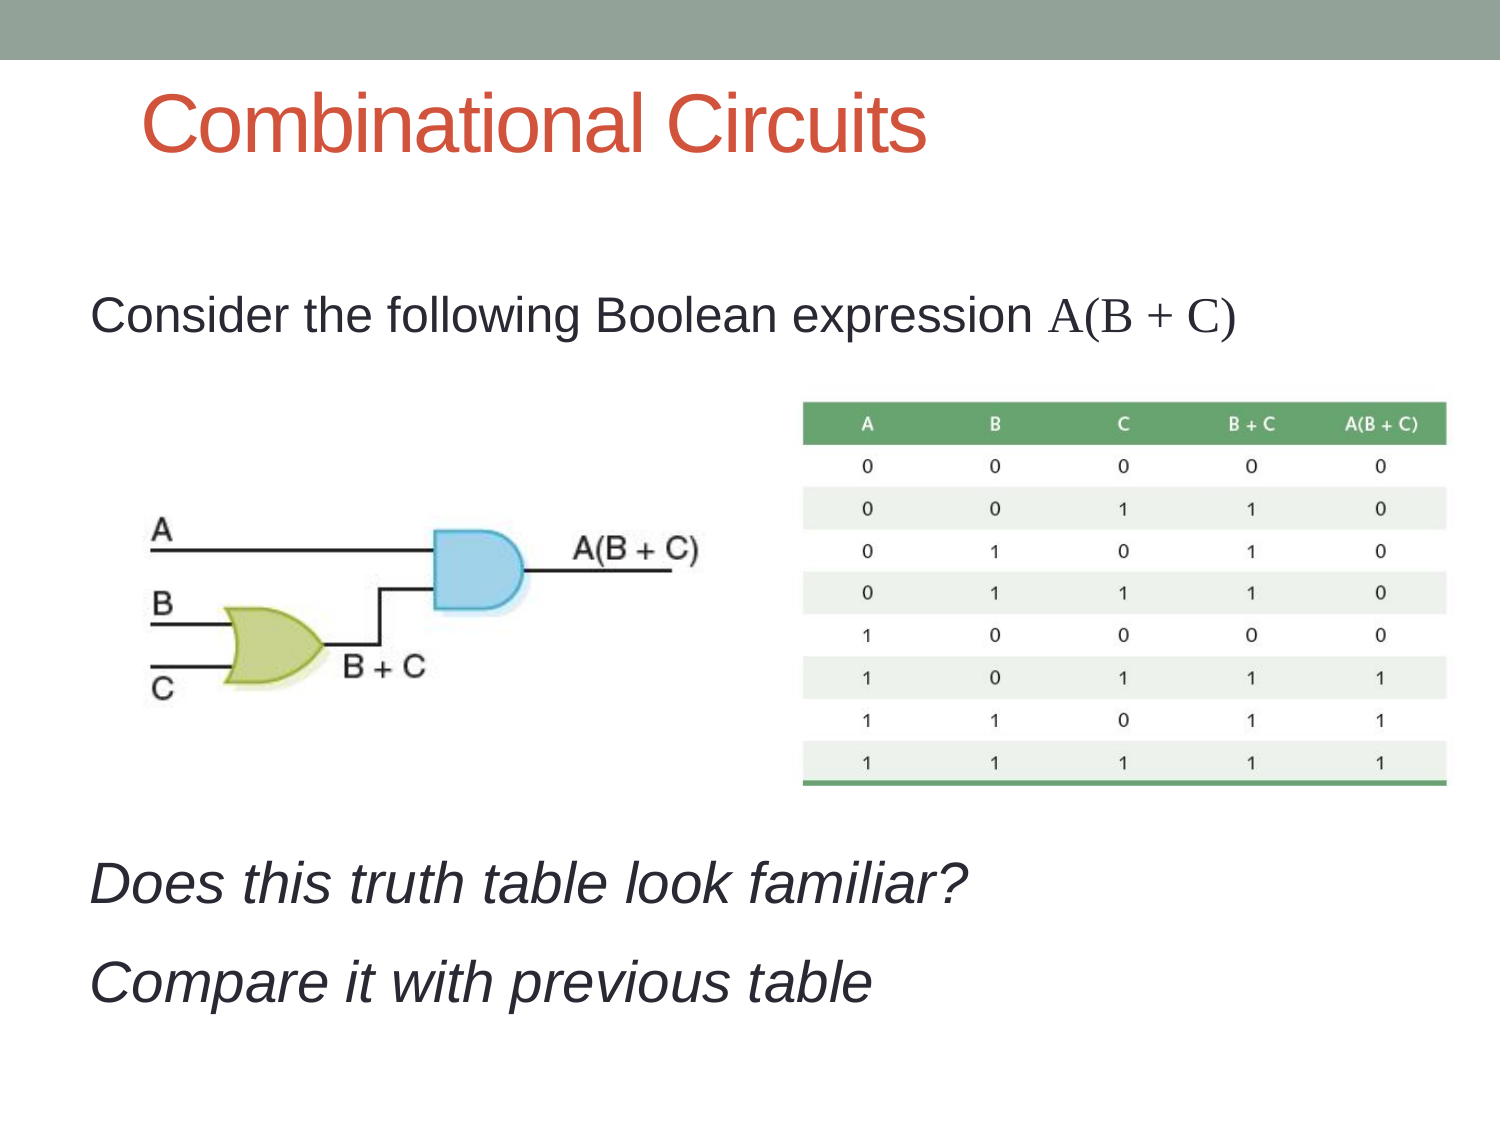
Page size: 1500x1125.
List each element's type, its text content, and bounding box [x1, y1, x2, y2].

picture [791, 385, 1464, 801]
list Consider the following Boolean expression A(B + C) [75, 275, 1425, 475]
picture [99, 486, 739, 733]
title Combinational Circuits [125, 24, 1350, 213]
text_box Does this truth table look familiar? Compare it with previous table [74, 837, 1425, 1038]
